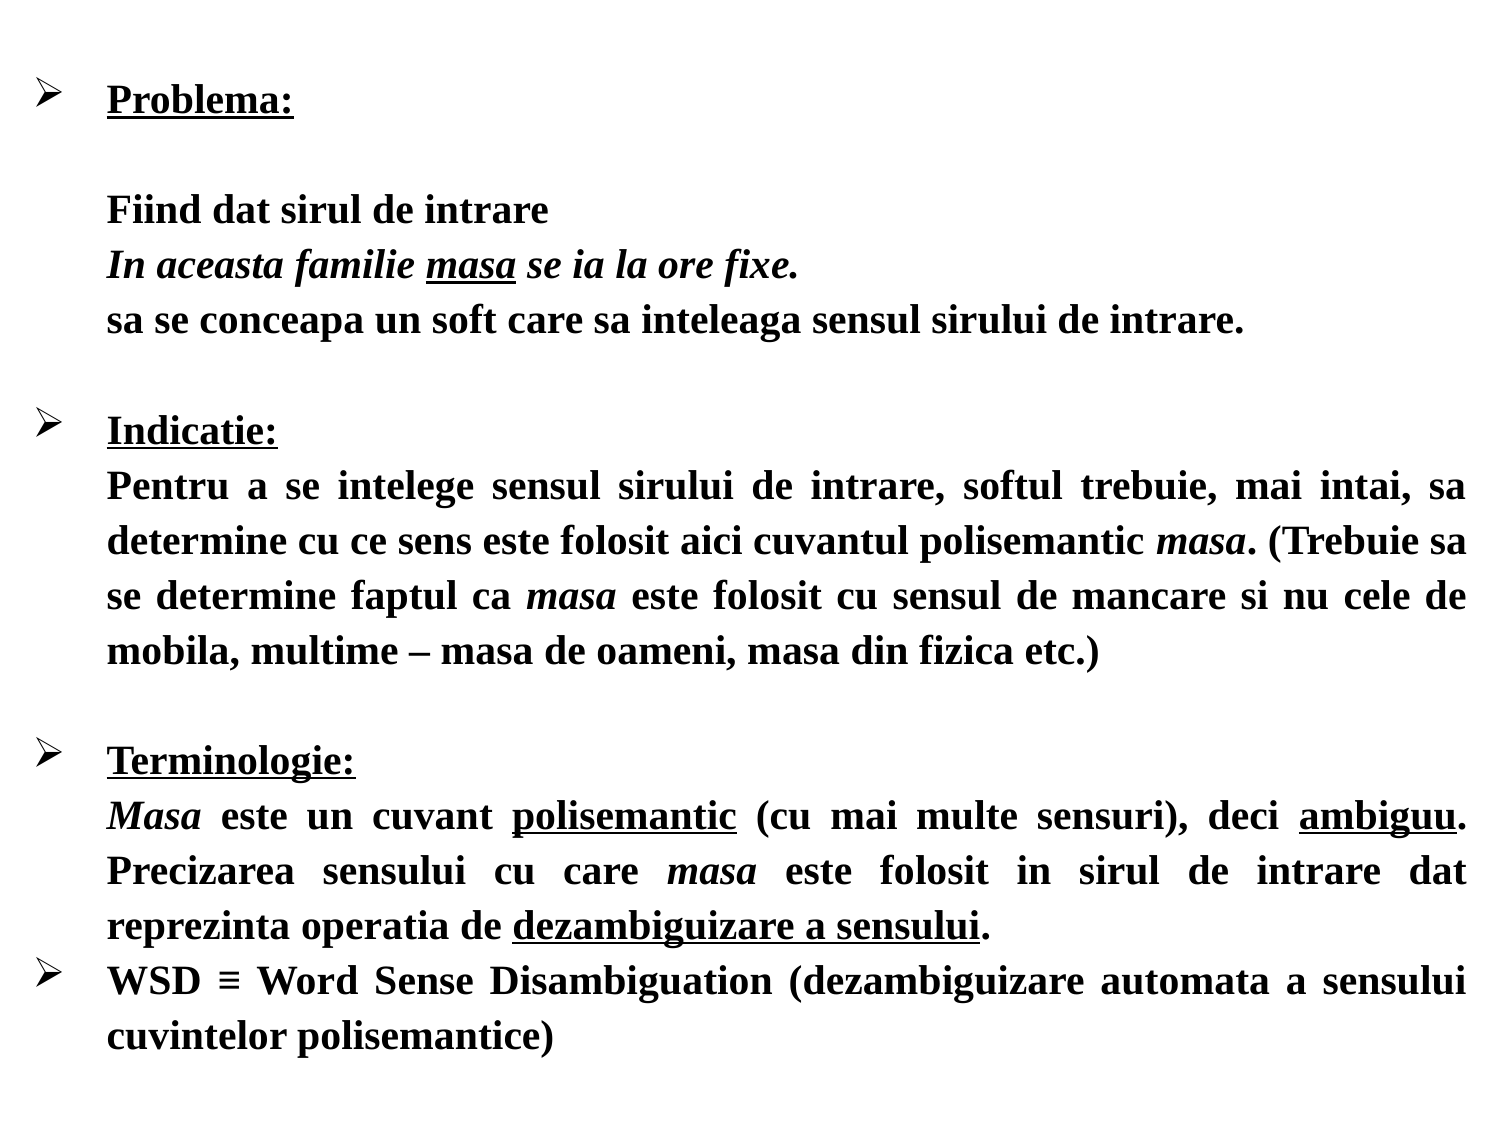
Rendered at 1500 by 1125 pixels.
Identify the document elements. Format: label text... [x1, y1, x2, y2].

subtitle Problema: Fiind dat sirul de intrare In aceasta familie masa se ia la ore fixe. sa se conceapa un soft care sa inteleaga sensul sirului de intrare. Indicatie: Pentru a se intelege sensul sirului de intrare, softul trebuie, mai intai, sa determine cu ce sens este folosit aici cuvantul polisemantic masa. (Trebuie sa se determine faptul ca masa este folosit cu sensul de mancare si nu cele de mobila, multime – masa de oameni, masa din fizica etc.) Terminologie: Masa este un cuvant polisemantic (cu mai multe sensuri), deci ambiguu. Precizarea sensului cu care masa este folosit in sirul de intrare dat reprezinta operatia de dezambiguizare a sensului. WSD ≡ Word Sense Disambiguation (dezambiguizare automata a sensului cuvintelor polisemantice) [17, 19, 1483, 1106]
